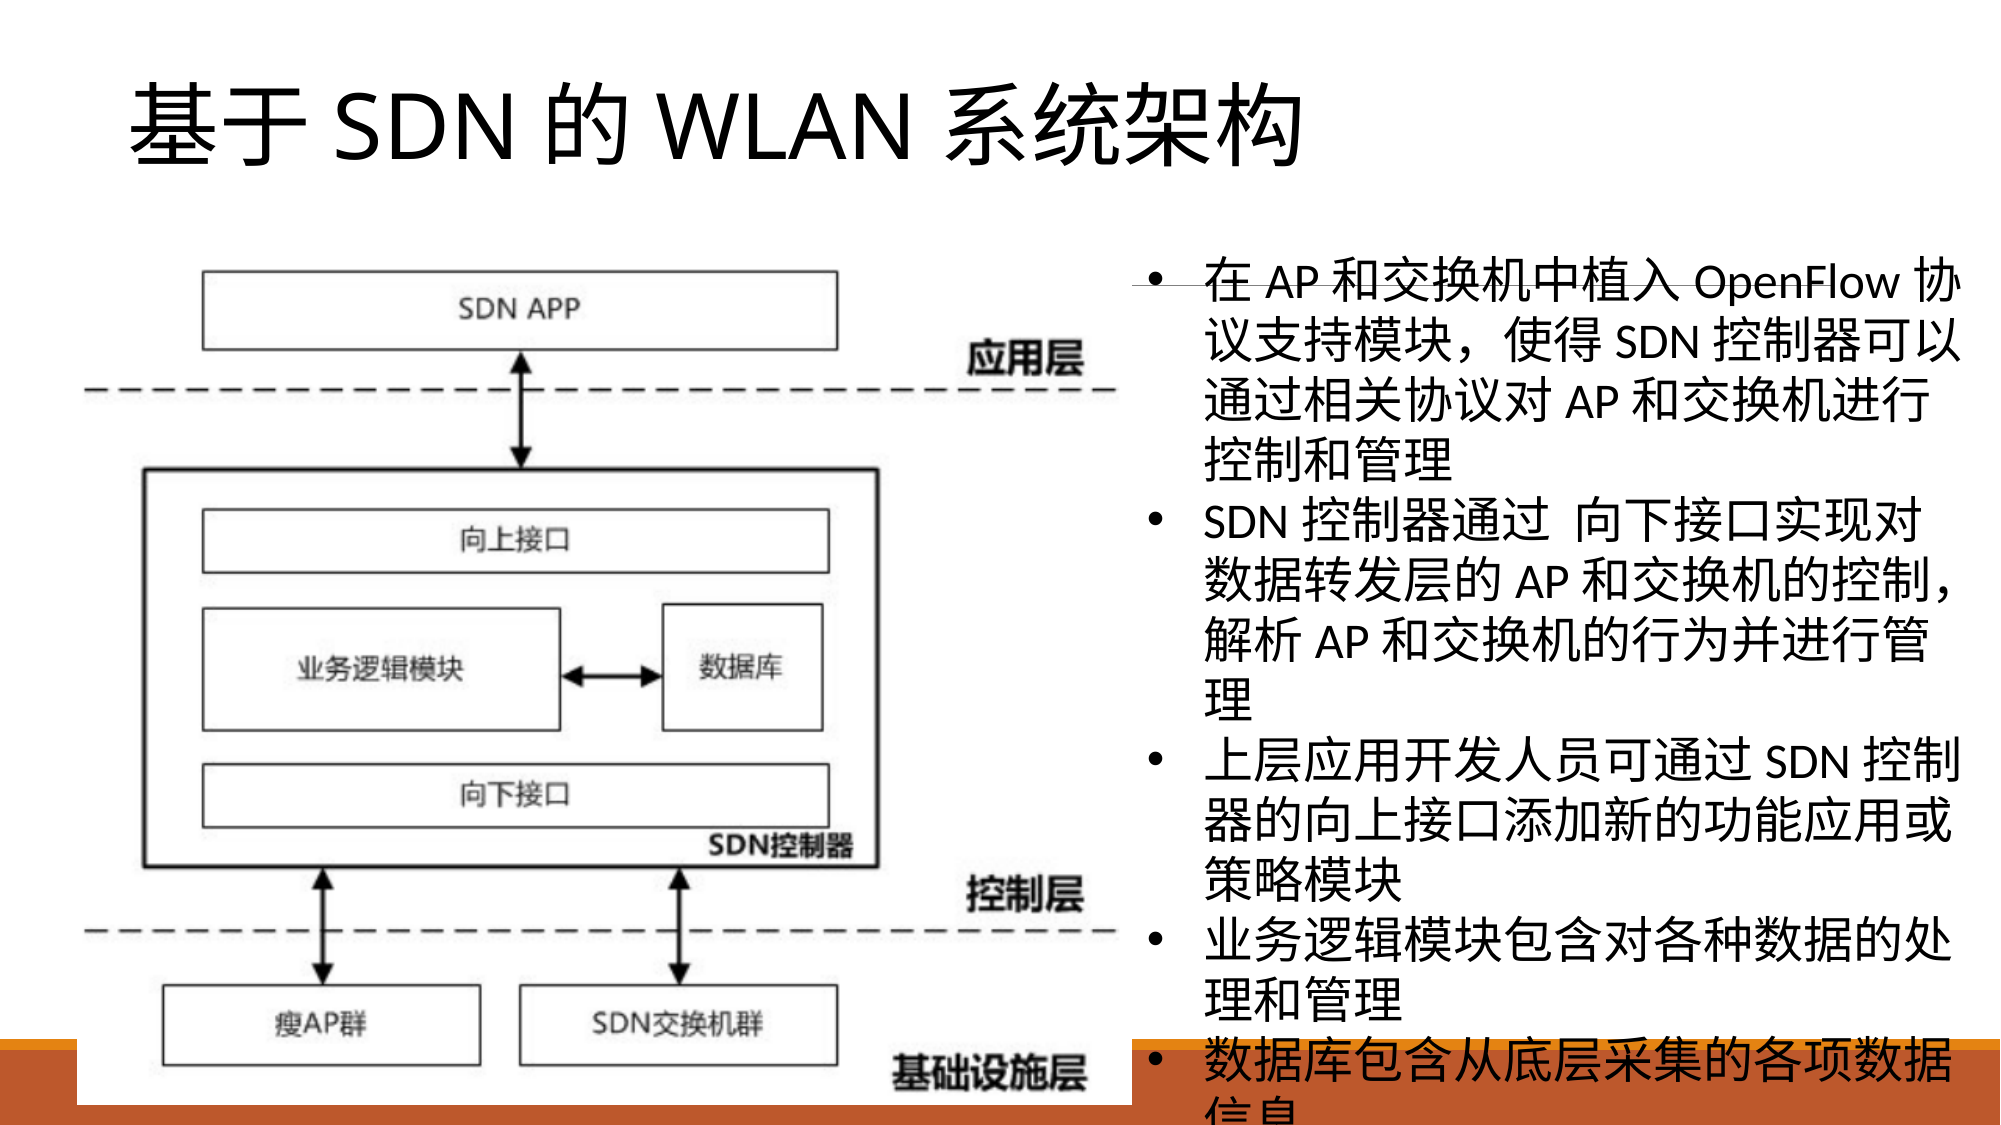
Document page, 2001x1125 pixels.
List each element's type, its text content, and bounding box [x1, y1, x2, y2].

text_box 基于SDN的WLAN系统架构 [112, 21, 1838, 239]
picture [76, 256, 1133, 1105]
text_box 在AP和交换机中植入OpenFlow协议支持模块，使得SDN控制器可以通过相关协议对AP和交换机进行控制和管理 SDN控制器通过 向下接口实现对数据转发层的AP和交换机的控制，解析AP和交换机的行为并进行管理 上层应用开发人员可通过SDN控制器的向上接口添加新的功能应用或策略模块 业务逻辑模块包含对各种数据的处理和管理 数据库包含从底层采集的各项数据信息 [1132, 240, 1982, 1125]
